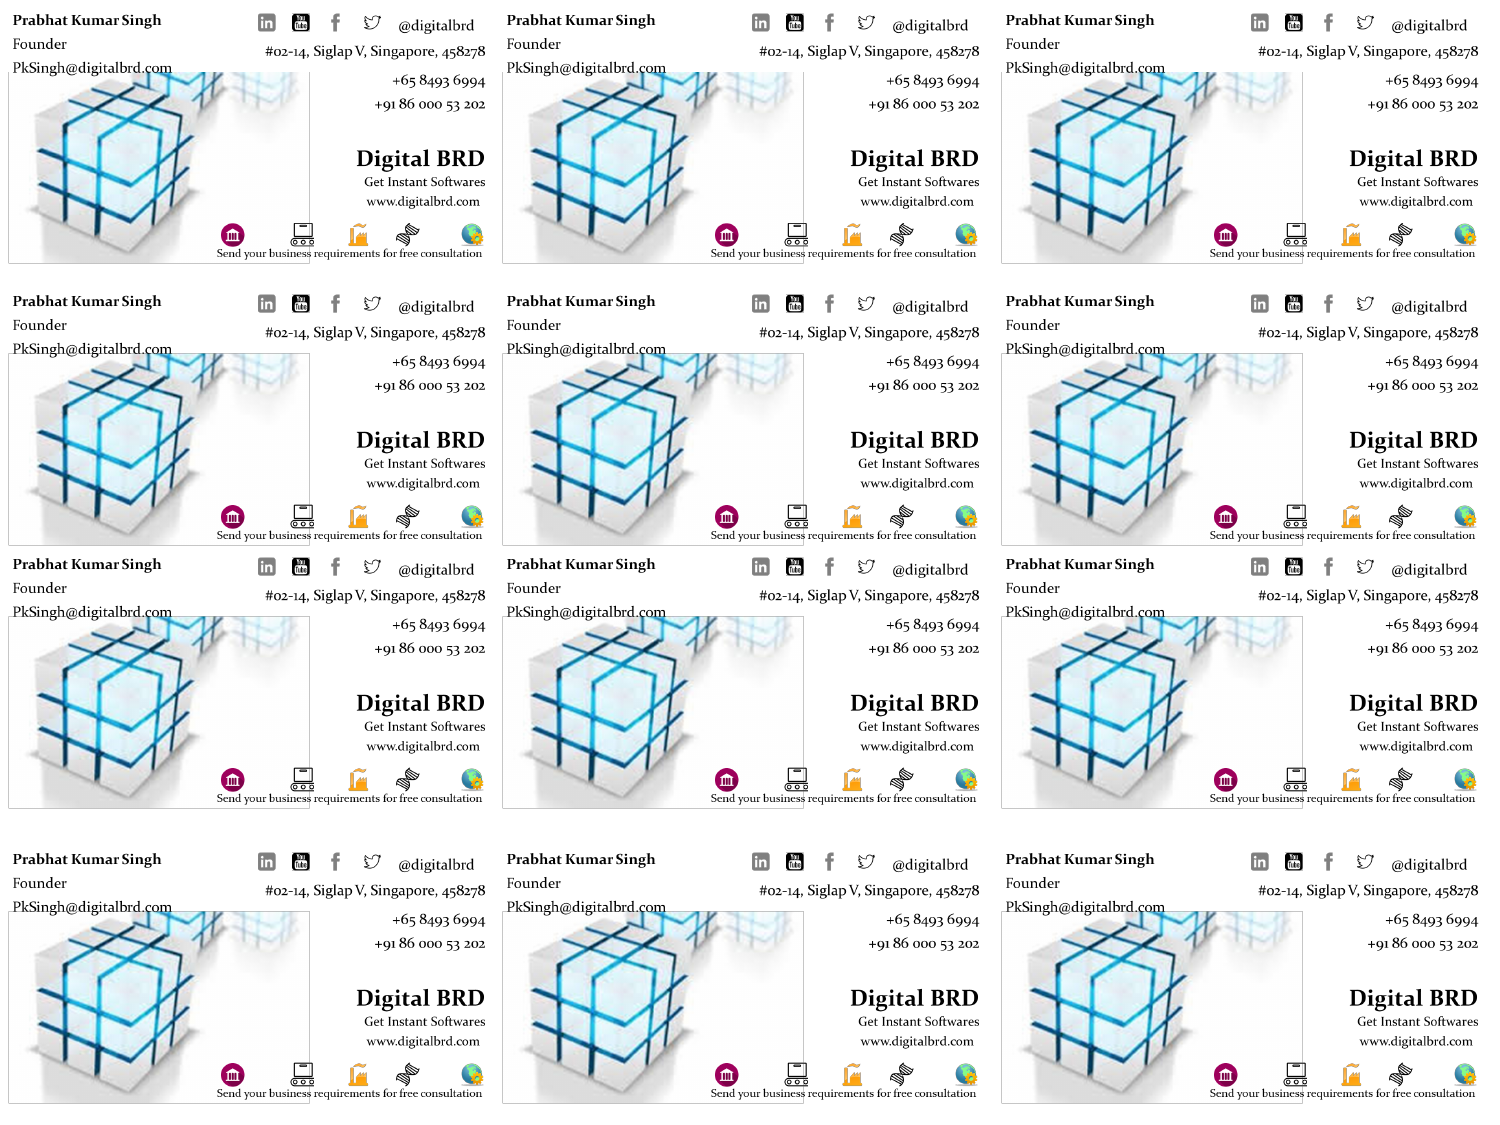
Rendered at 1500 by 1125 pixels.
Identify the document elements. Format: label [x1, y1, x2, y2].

text_box [3, 287, 1492, 549]
text_box [3, 845, 1492, 1107]
text_box [3, 550, 1492, 812]
text_box [3, 5, 1492, 268]
